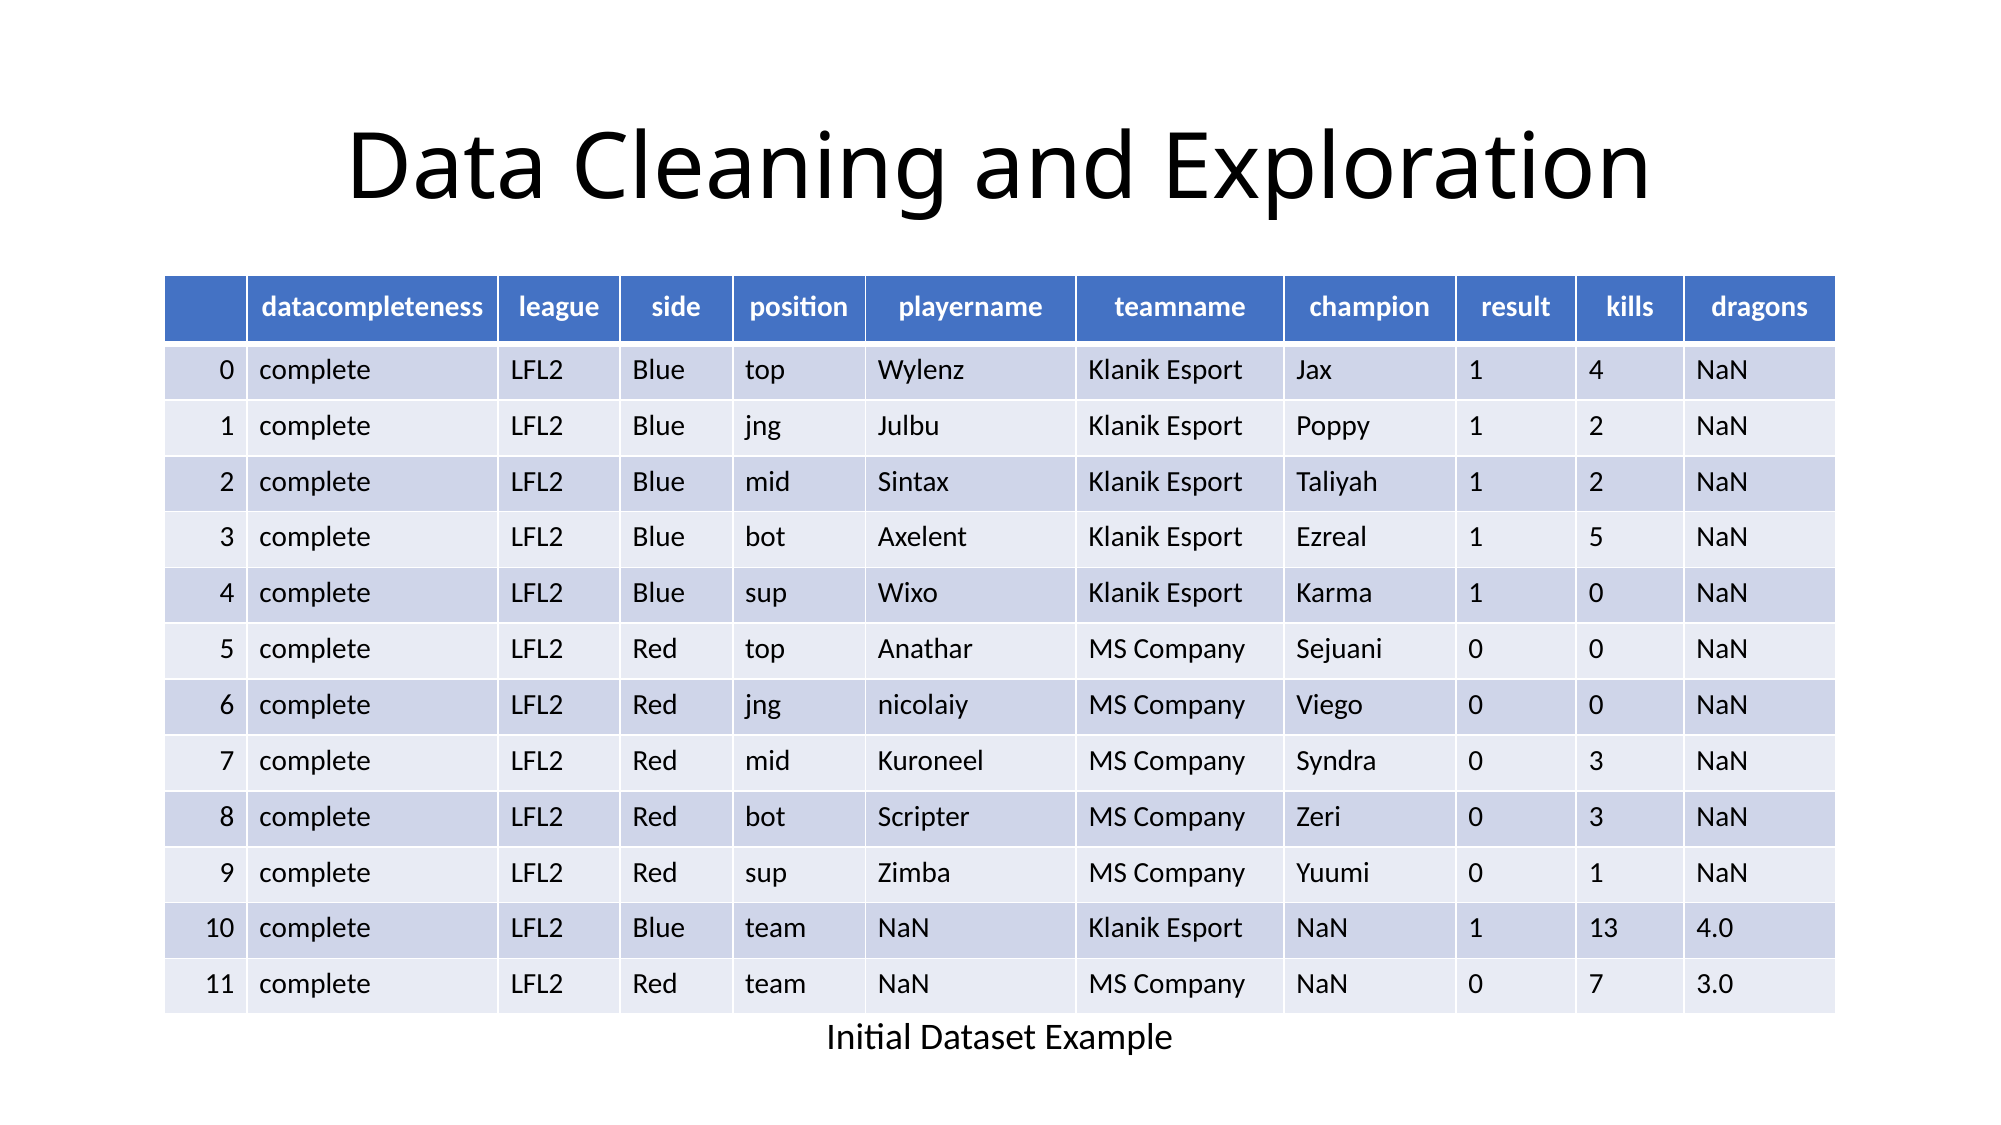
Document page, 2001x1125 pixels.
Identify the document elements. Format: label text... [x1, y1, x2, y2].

table_cell 3 [1577, 736, 1683, 790]
table_cell Scripter [866, 792, 1075, 846]
table_cell bot [734, 792, 865, 846]
table_cell Syndra [1285, 736, 1455, 790]
table_cell LFL2 [499, 736, 619, 790]
text_box Initial Dataset Example [347, 1004, 1653, 1065]
table_header position [734, 276, 865, 341]
table_cell LFL2 [499, 848, 619, 902]
table_cell mid [734, 457, 865, 511]
table_cell 1 [1577, 848, 1683, 902]
table_cell complete [248, 680, 497, 734]
table_cell nicolaiy [866, 680, 1075, 734]
table_cell Red [621, 959, 732, 1004]
table_cell NaN [1685, 347, 1835, 399]
table_cell NaN [866, 959, 1075, 1004]
table_cell MS Company [1077, 792, 1283, 846]
table_cell 6 [165, 680, 246, 734]
table_header datacompleteness [248, 276, 497, 341]
table_cell 5 [165, 624, 246, 678]
table_cell 7 [165, 736, 246, 790]
table_cell team [734, 959, 865, 1004]
table_cell 8 [165, 792, 246, 846]
table_cell 0 [1457, 792, 1575, 846]
table_cell Jax [1285, 347, 1455, 399]
table_cell complete [248, 848, 497, 902]
table_cell complete [248, 624, 497, 678]
table_cell 4 [165, 568, 246, 622]
table_cell Viego [1285, 680, 1455, 734]
table_cell MS Company [1077, 959, 1283, 1004]
table_cell 1 [1457, 401, 1575, 455]
table_cell 0 [1457, 959, 1575, 1004]
table_cell 1 [1457, 347, 1575, 399]
table_cell 5 [1577, 512, 1683, 567]
table_cell sup [734, 568, 865, 622]
table_cell Red [621, 792, 732, 846]
table_cell 0 [1457, 624, 1575, 678]
table_cell Klanik Esport [1077, 568, 1283, 622]
table_cell LFL2 [499, 457, 619, 511]
table_cell NaN [1685, 401, 1835, 455]
table_cell LFL2 [499, 959, 619, 1004]
table_cell jng [734, 680, 865, 734]
table_cell NaN [1685, 624, 1835, 678]
table_cell NaN [1685, 736, 1835, 790]
table_cell LFL2 [499, 401, 619, 455]
table_cell Blue [621, 401, 732, 455]
table_cell MS Company [1077, 680, 1283, 734]
table_cell Red [621, 736, 732, 790]
table_cell Sejuani [1285, 624, 1455, 678]
table_cell 11 [165, 959, 246, 1013]
table_header [165, 276, 246, 341]
table_cell Yuumi [1285, 848, 1455, 902]
table_cell 3.0 [1685, 959, 1835, 1013]
title Data Cleaning and Exploration [137, 59, 1863, 278]
table_cell 0 [165, 347, 246, 399]
table_cell mid [734, 736, 865, 790]
table_header playername [866, 276, 1075, 341]
table_cell Klanik Esport [1077, 401, 1283, 455]
table_cell 10 [165, 903, 246, 958]
table_cell complete [248, 401, 497, 455]
table_cell Zeri [1285, 792, 1455, 846]
table_header league [499, 276, 619, 341]
table_cell Wixo [866, 568, 1075, 622]
table_header champion [1285, 276, 1455, 341]
table_cell 1 [1457, 512, 1575, 567]
table_header side [621, 276, 732, 341]
table_header teamname [1077, 276, 1283, 341]
table_cell Anathar [866, 624, 1075, 678]
table_header dragons [1685, 276, 1835, 341]
table_cell 1 [1457, 457, 1575, 511]
table_cell 0 [1457, 680, 1575, 734]
table_cell 4.0 [1685, 903, 1835, 958]
table_cell complete [248, 959, 497, 1013]
table_cell Blue [621, 347, 732, 399]
table_cell complete [248, 347, 497, 399]
table_cell 0 [1577, 568, 1683, 622]
table_cell NaN [1685, 512, 1835, 567]
table_cell team [734, 903, 865, 958]
table_cell top [734, 624, 865, 678]
table_cell Blue [621, 568, 732, 622]
table_cell MS Company [1077, 848, 1283, 902]
table_cell complete [248, 903, 497, 958]
table_cell Poppy [1285, 401, 1455, 455]
table_cell Taliyah [1285, 457, 1455, 511]
table_cell NaN [1685, 848, 1835, 902]
table_cell 2 [1577, 457, 1683, 511]
table_cell NaN [1685, 568, 1835, 622]
table_cell jng [734, 401, 865, 455]
table_cell NaN [1685, 680, 1835, 734]
table_cell Axelent [866, 512, 1075, 567]
table_cell LFL2 [499, 792, 619, 846]
table_cell 1 [1457, 568, 1575, 622]
table_cell top [734, 347, 865, 399]
table_cell 4 [1577, 347, 1683, 399]
table_cell LFL2 [499, 903, 619, 958]
table_cell complete [248, 792, 497, 846]
table_cell Klanik Esport [1077, 512, 1283, 567]
table_cell Blue [621, 457, 732, 511]
table_cell 13 [1577, 903, 1683, 958]
table_cell Blue [621, 512, 732, 567]
table_cell NaN [1685, 792, 1835, 846]
table_cell Red [621, 624, 732, 678]
table_cell Julbu [866, 401, 1075, 455]
table_cell complete [248, 736, 497, 790]
table_cell bot [734, 512, 865, 567]
table_cell Karma [1285, 568, 1455, 622]
table_cell 1 [1457, 903, 1575, 958]
table_cell MS Company [1077, 624, 1283, 678]
table_cell Red [621, 680, 732, 734]
table_cell 9 [165, 848, 246, 902]
table_cell Zimba [866, 848, 1075, 902]
table_cell complete [248, 512, 497, 567]
table_cell Ezreal [1285, 512, 1455, 567]
table_cell NaN [1285, 903, 1455, 958]
table_cell Kuroneel [866, 736, 1075, 790]
table_cell NaN [1685, 457, 1835, 511]
table_cell complete [248, 568, 497, 622]
table_cell LFL2 [499, 568, 619, 622]
table_cell LFL2 [499, 512, 619, 567]
table_cell 2 [1577, 401, 1683, 455]
table_cell LFL2 [499, 680, 619, 734]
table_cell 0 [1457, 848, 1575, 902]
table_cell NaN [866, 903, 1075, 958]
table_header kills [1577, 276, 1683, 341]
table_cell Wylenz [866, 347, 1075, 399]
table_cell complete [248, 457, 497, 511]
table_cell NaN [1285, 959, 1455, 1004]
table_header result [1457, 276, 1575, 341]
table_cell 3 [1577, 792, 1683, 846]
table_cell Klanik Esport [1077, 347, 1283, 399]
table_cell 0 [1577, 680, 1683, 734]
table_cell 7 [1577, 959, 1683, 1013]
table_cell Blue [621, 903, 732, 958]
table_cell 3 [165, 512, 246, 567]
table_cell Klanik Esport [1077, 457, 1283, 511]
table_cell LFL2 [499, 624, 619, 678]
table_cell Red [621, 848, 732, 902]
table_cell Klanik Esport [1077, 903, 1283, 958]
table_cell MS Company [1077, 736, 1283, 790]
table_cell LFL2 [499, 347, 619, 399]
table_cell 1 [165, 401, 246, 455]
table_cell 0 [1577, 624, 1683, 678]
table_cell 0 [1457, 736, 1575, 790]
table_cell Sintax [866, 457, 1075, 511]
table_cell sup [734, 848, 865, 902]
table_cell 2 [165, 457, 246, 511]
